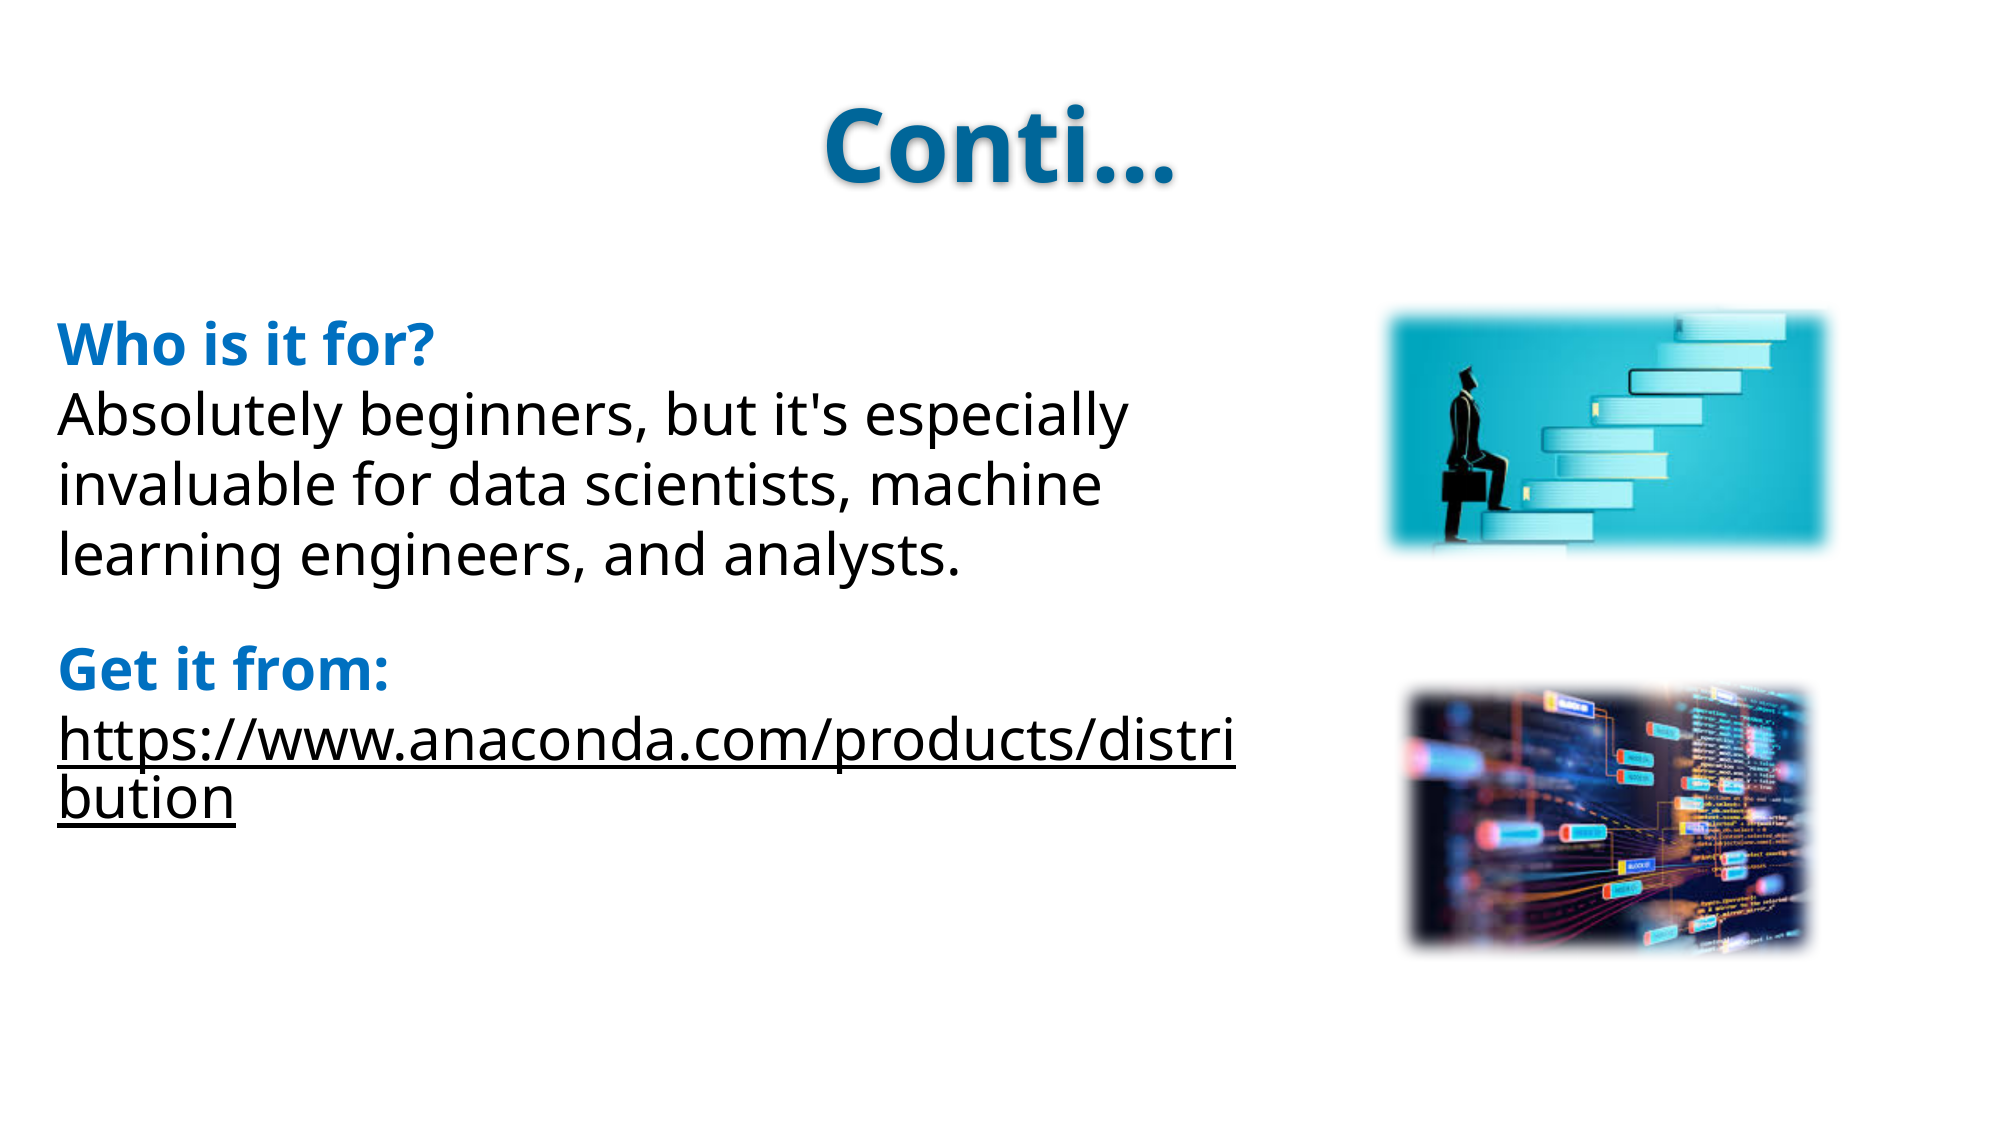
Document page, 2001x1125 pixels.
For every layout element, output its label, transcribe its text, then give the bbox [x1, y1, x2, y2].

picture [1373, 299, 1843, 563]
title Conti… [0, 16, 2000, 212]
text_box Who is it for? Absolutely beginners, but it's especially invaluable for data scientists, machine learning engineers, and analysts. Get it from: https://www.anaconda.com/products/distribution [42, 299, 1266, 834]
picture [1392, 676, 1823, 963]
